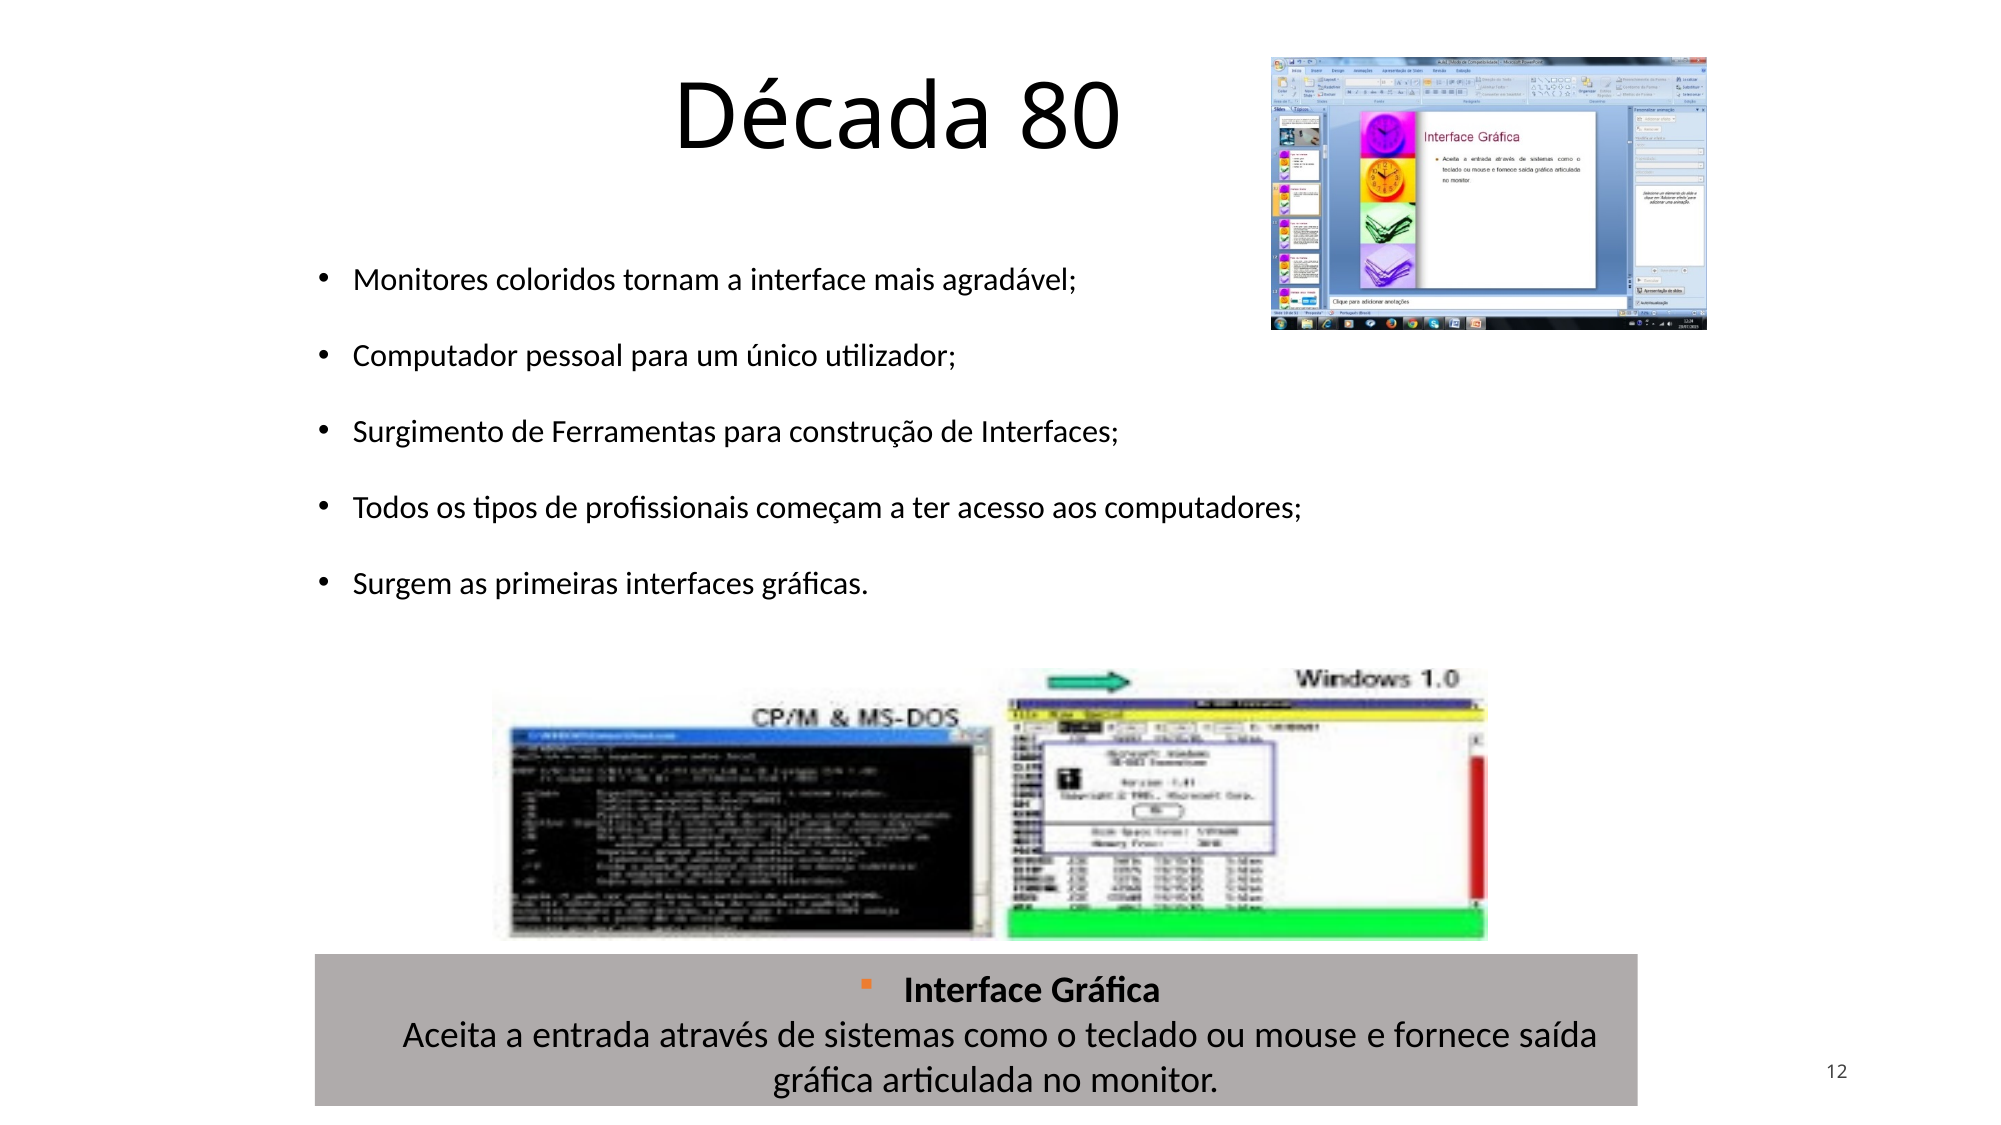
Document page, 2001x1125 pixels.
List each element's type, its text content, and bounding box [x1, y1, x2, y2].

picture [492, 668, 1488, 941]
slide_number 12 [1638, 1042, 1863, 1103]
picture [1271, 57, 1708, 330]
title Década 80 [657, 43, 1445, 194]
list Monitores coloridos tornam a interface mais agradável; Computador pessoal para um único utilizador; Surgimento de Ferramentas para construção de Interfaces; Todos os tipos de profissionais começam a ter acesso aos computadores; Surgem as primeiras interfaces gráficas. [303, 231, 1508, 610]
text_box Interface Gráfica Aceita a entrada através de sistemas como o teclado ou mouse e fornece saída gráfica articulada no monitor. [314, 954, 1638, 1106]
